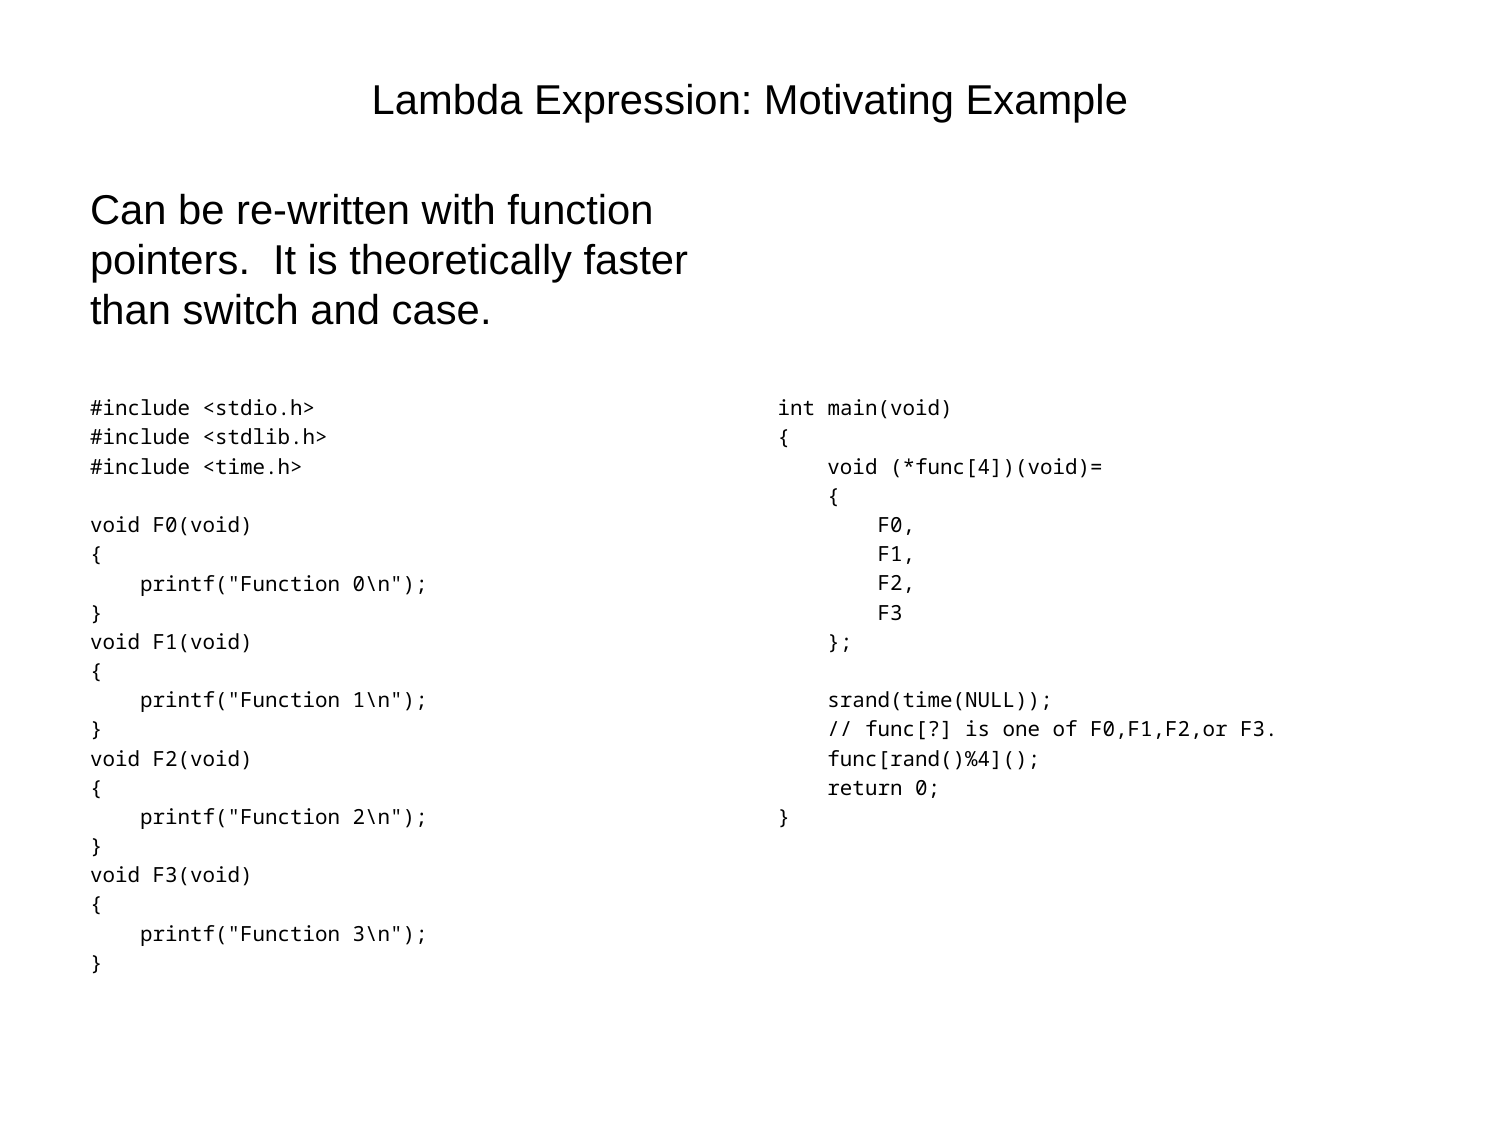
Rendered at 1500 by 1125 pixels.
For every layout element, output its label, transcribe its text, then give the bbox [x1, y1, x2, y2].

title Lambda Expression: Motivating Example [75, 45, 1425, 150]
list Can be re-written with function pointers. It is theoretically faster than switch and case. #include <stdio.h> #include <stdlib.h> #include <time.h> void F0(void) { printf("Function 0\n"); } void F1(void) { printf("Function 1\n"); } void F2(void) { printf("Function 2\n"); } void F3(void) { printf("Function 3\n"); } [75, 174, 738, 1005]
list int main(void) { void (*func[4])(void)= { F0, F1, F2, F3 }; srand(time(NULL)); // func[?] is one of F0,F1,F2,or F3. func[rand()%4](); return 0; } [762, 387, 1425, 1005]
